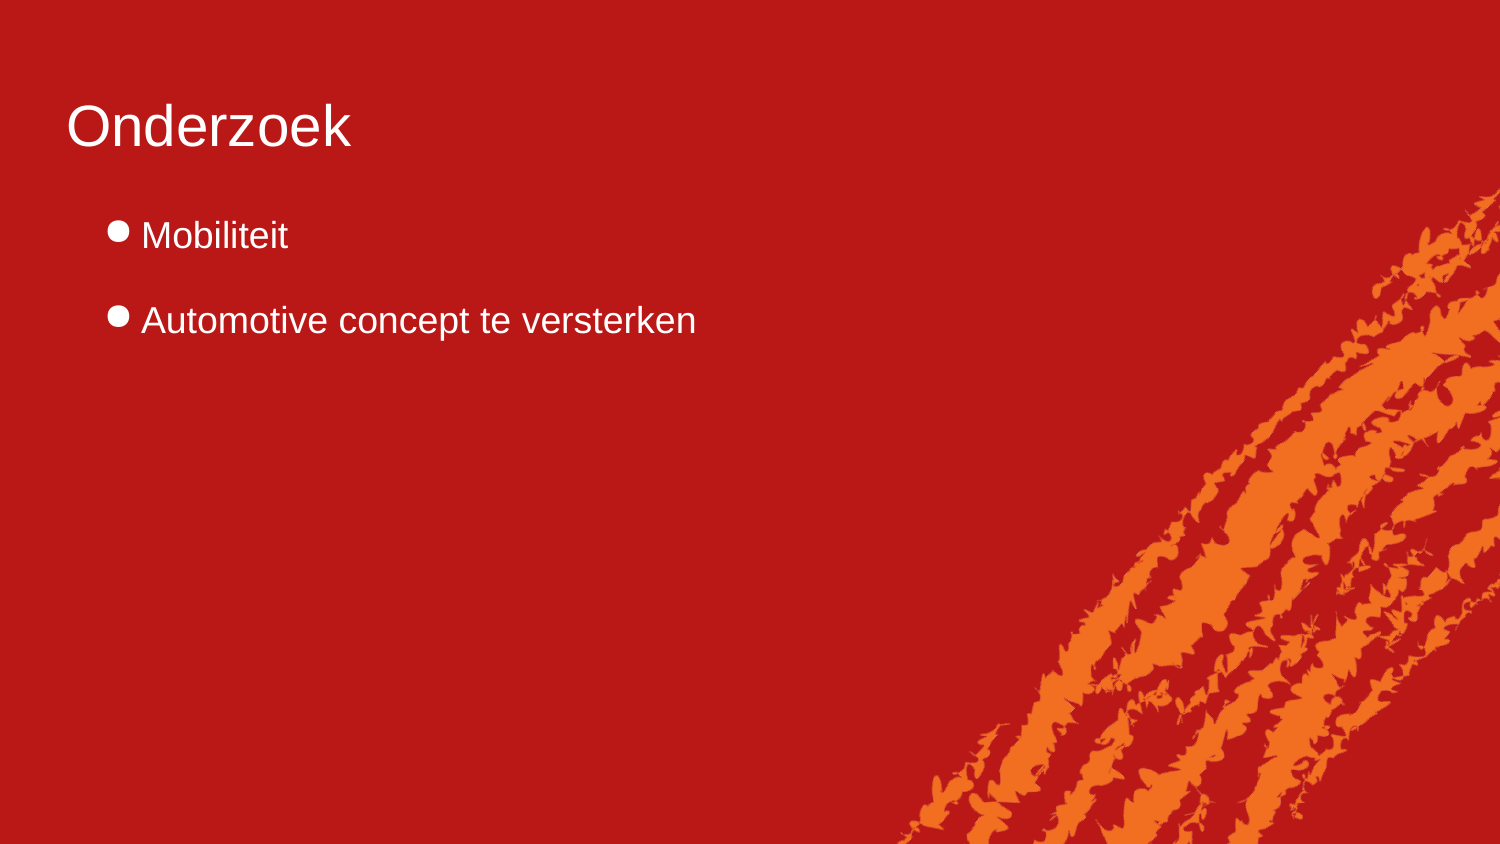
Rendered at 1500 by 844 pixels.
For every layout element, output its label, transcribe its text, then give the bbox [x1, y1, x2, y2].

title Onderzoek [51, 72, 1449, 167]
list Mobiliteit Automotive concept te versterken [51, 189, 1109, 750]
picture [846, 127, 1500, 844]
